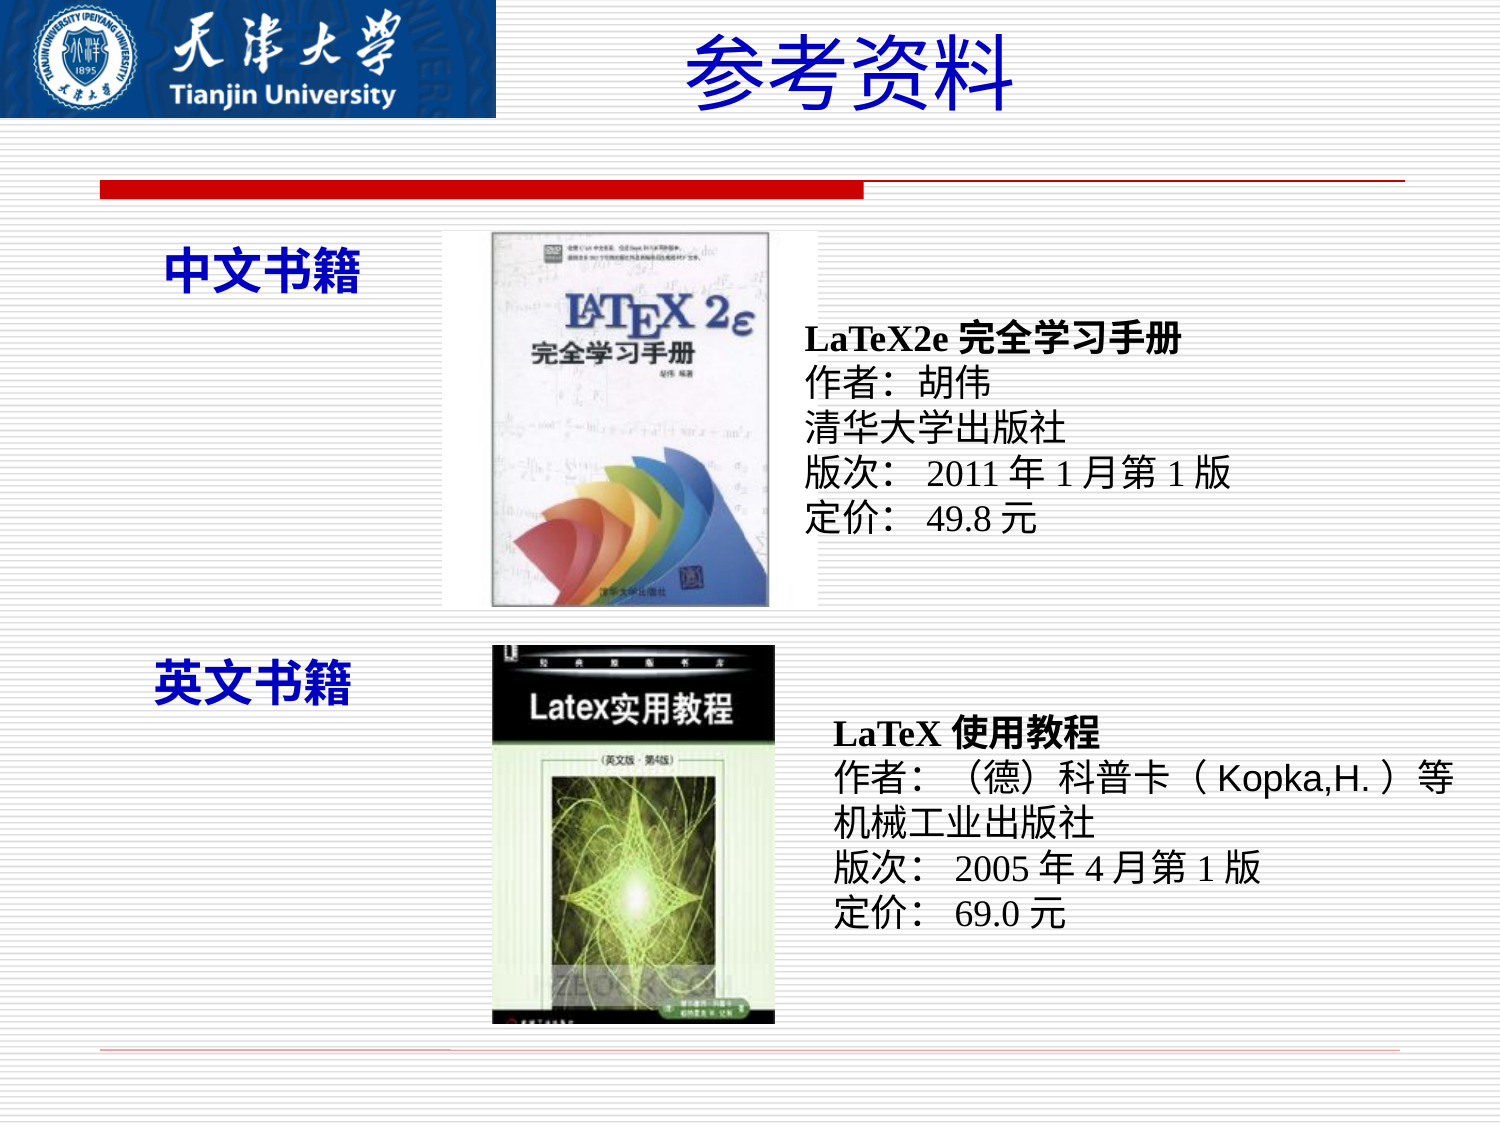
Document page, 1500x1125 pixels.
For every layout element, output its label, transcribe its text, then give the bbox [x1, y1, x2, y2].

text_box 英文书籍 [138, 644, 369, 719]
text_box LaTeX使用教程 作者：（德）科普卡（Kopka,H.）等 机械工业出版社 版次：2005年4月第1版 定价：69.0元 [818, 702, 1470, 942]
text_box LaTeX2e完全学习手册 作者：胡伟 清华大学出版社 版次：2011年1月第1版 定价：49.8元 [824, 306, 1247, 547]
picture [0, 0, 1500, 1125]
text_box 中文书籍 [148, 231, 378, 307]
title 参考资料 [193, 7, 1500, 129]
